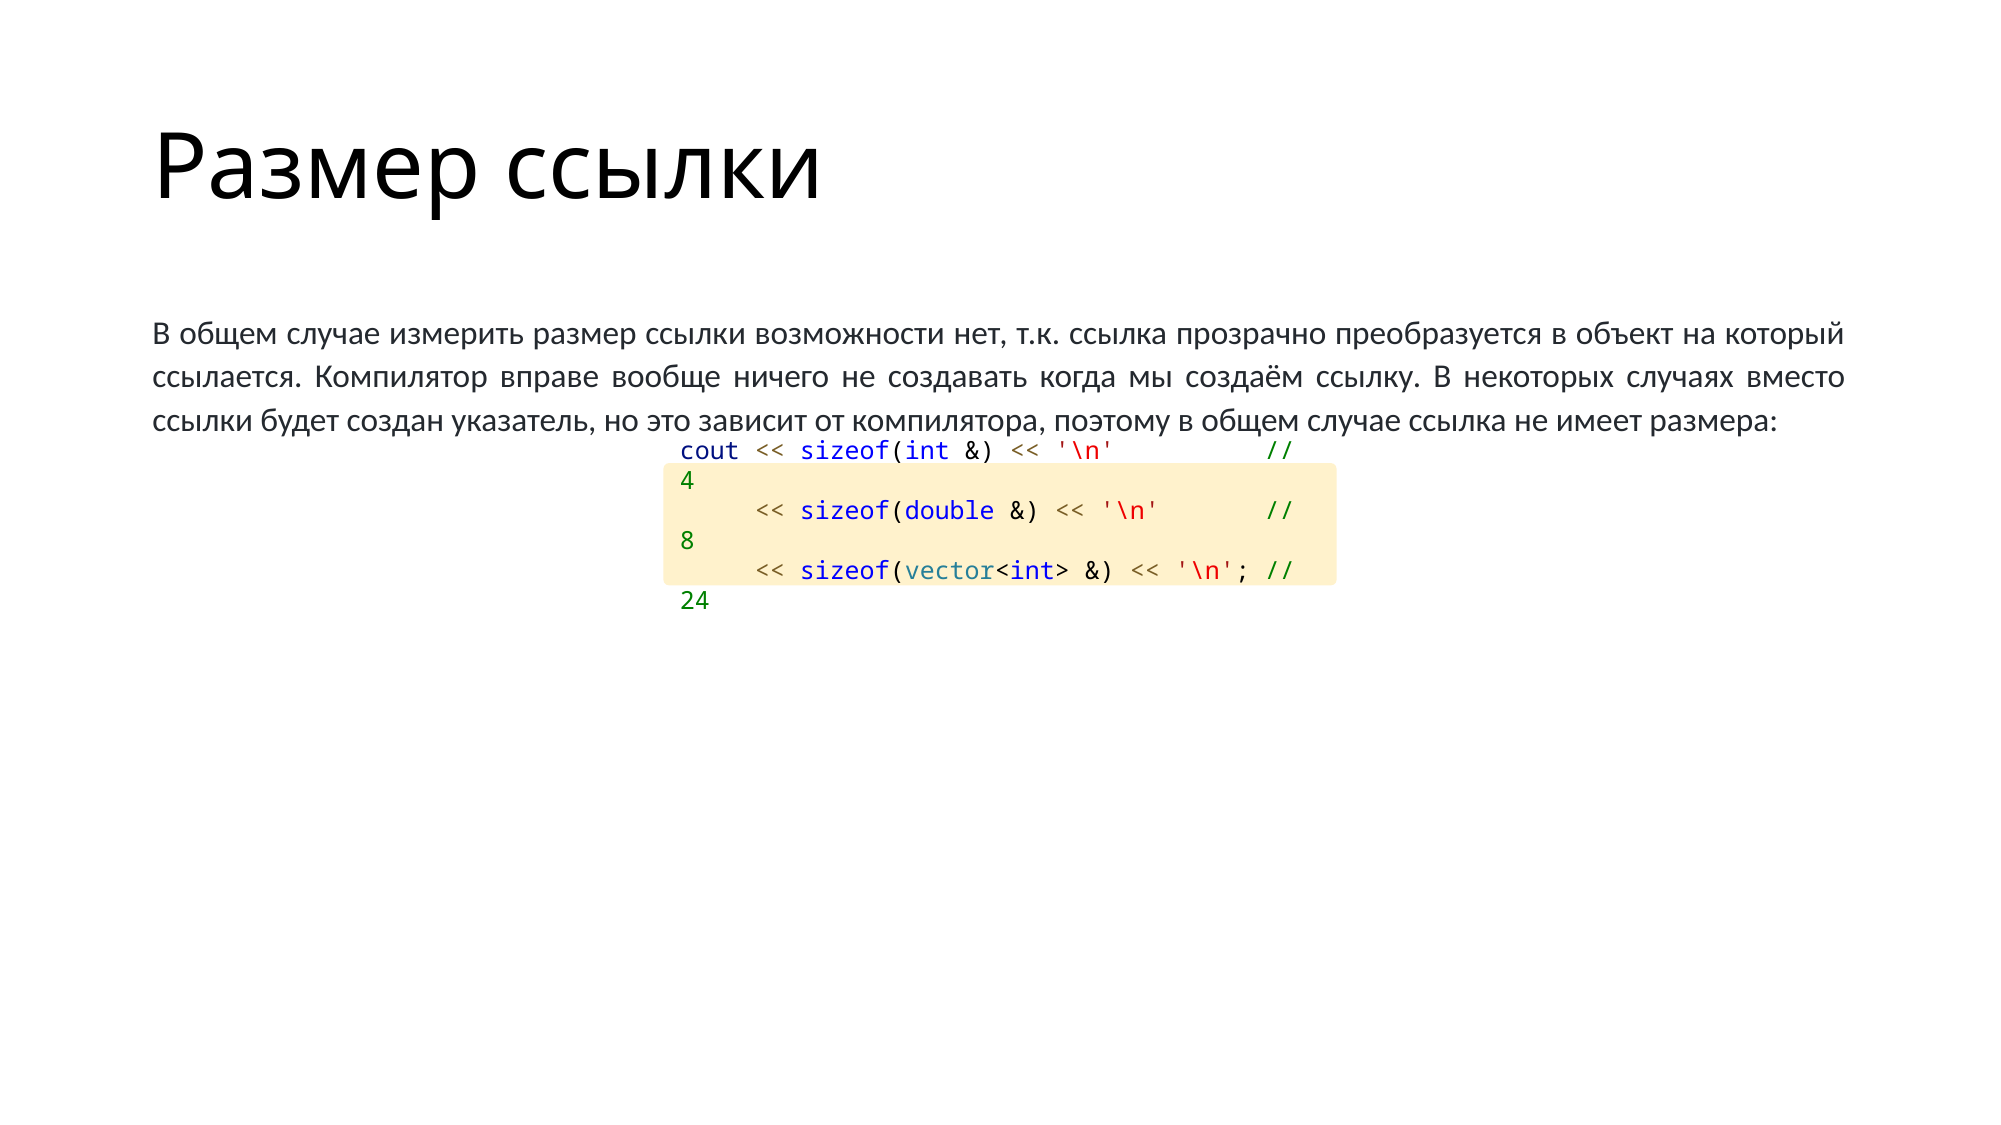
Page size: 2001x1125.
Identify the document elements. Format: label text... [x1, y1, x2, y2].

title Размер ссылки [137, 59, 1863, 278]
list В общем случае измерить размер ссылки возможности нет, т.к. ссылка прозрачно преобразуется в объект на который ссылается. Компилятор вправе вообще ничего не создавать когда мы создаём ссылку. В некоторых случаях вместо ссылки будет создан указатель, но это зависит от компилятора, поэтому в общем случае ссылка не имеет размера: [137, 299, 1863, 1014]
text_box cout << sizeof(int &) << '\n' // 4 << sizeof(double &) << '\n' // 8 << sizeof(vector<int> &) << '\n'; // 24 [662, 462, 1338, 587]
